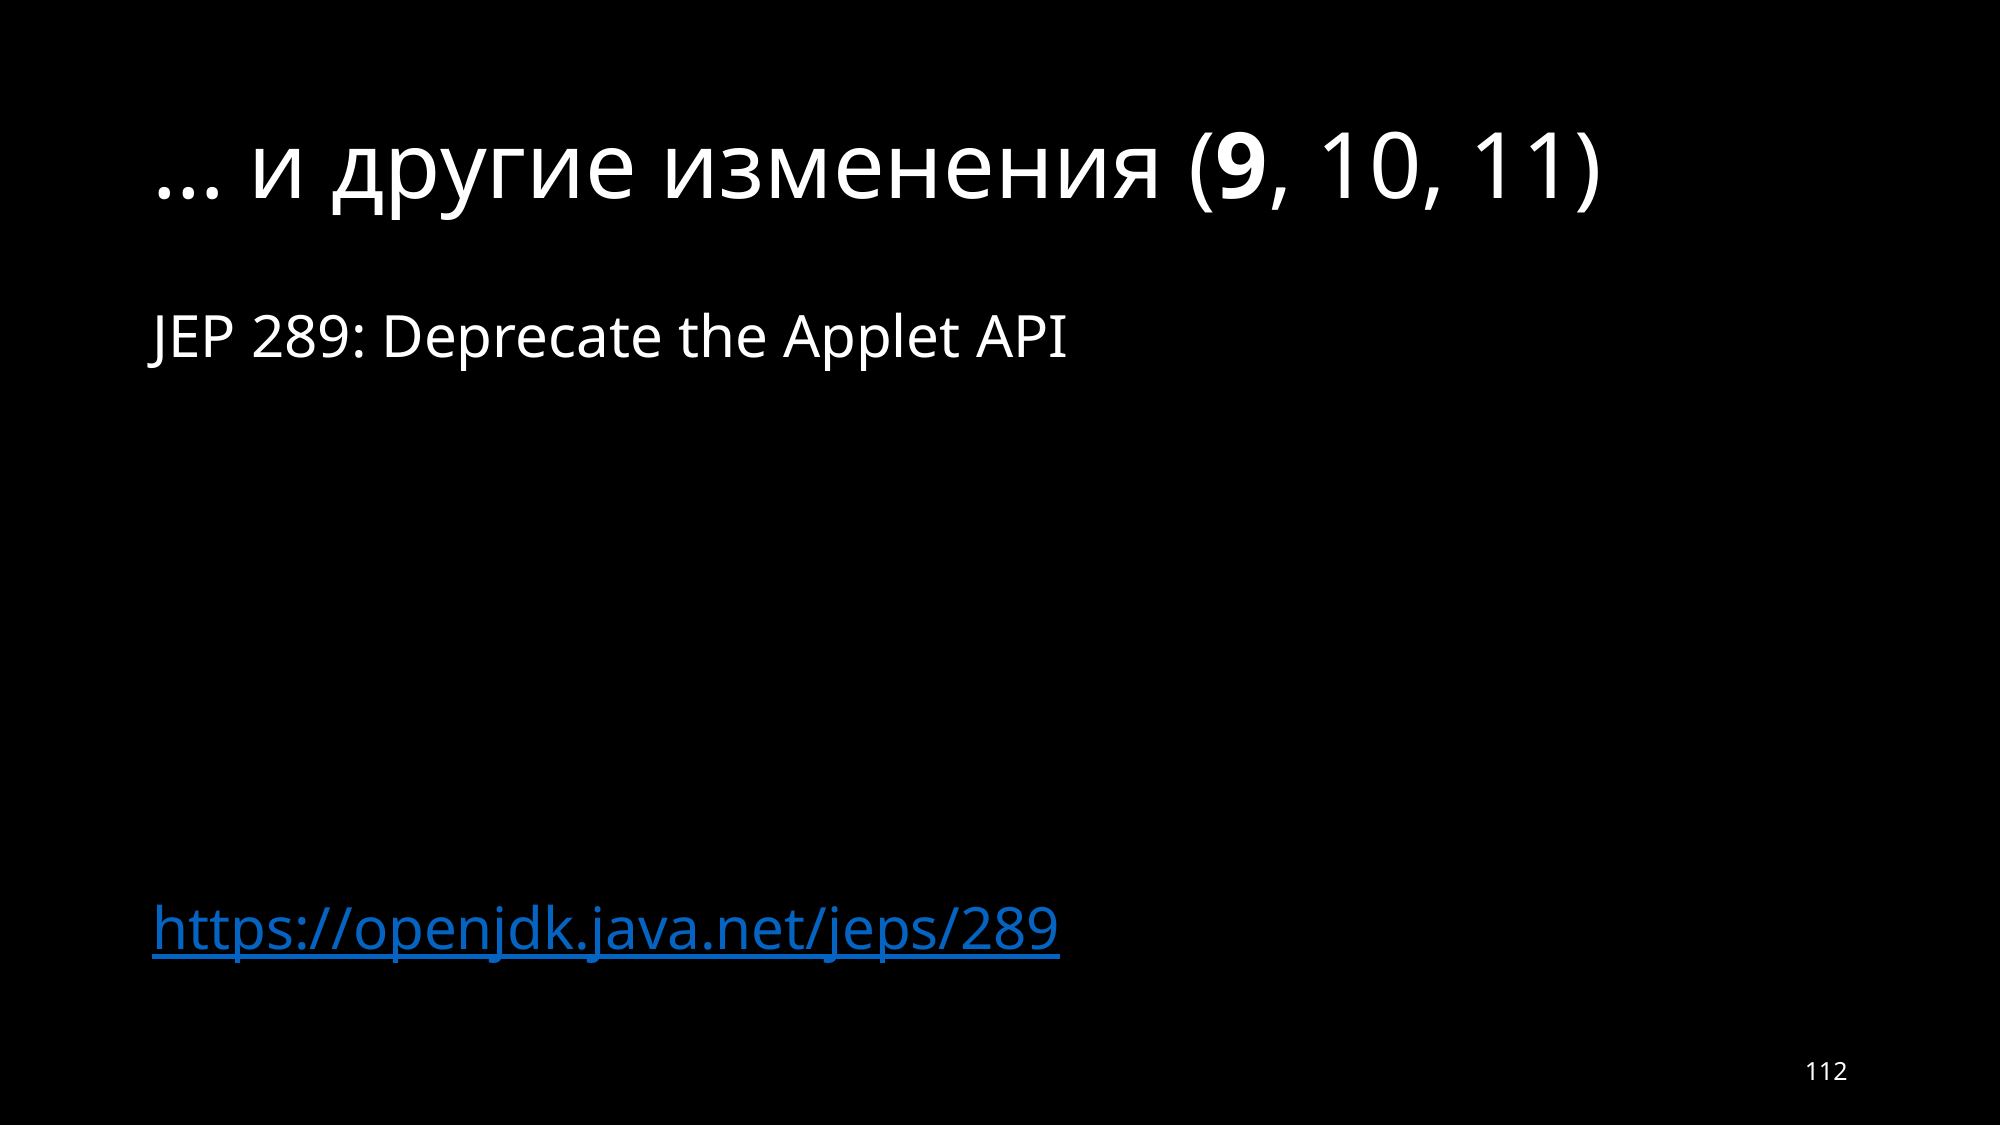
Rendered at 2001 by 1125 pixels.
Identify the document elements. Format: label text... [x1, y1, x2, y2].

title … и другие изменения (9, 10, 11) [137, 59, 1863, 278]
slide_number 112 [1412, 1042, 1863, 1103]
list JEP 289: Deprecate the Applet API https://openjdk.java.net/jeps/289 [137, 299, 1863, 1014]
